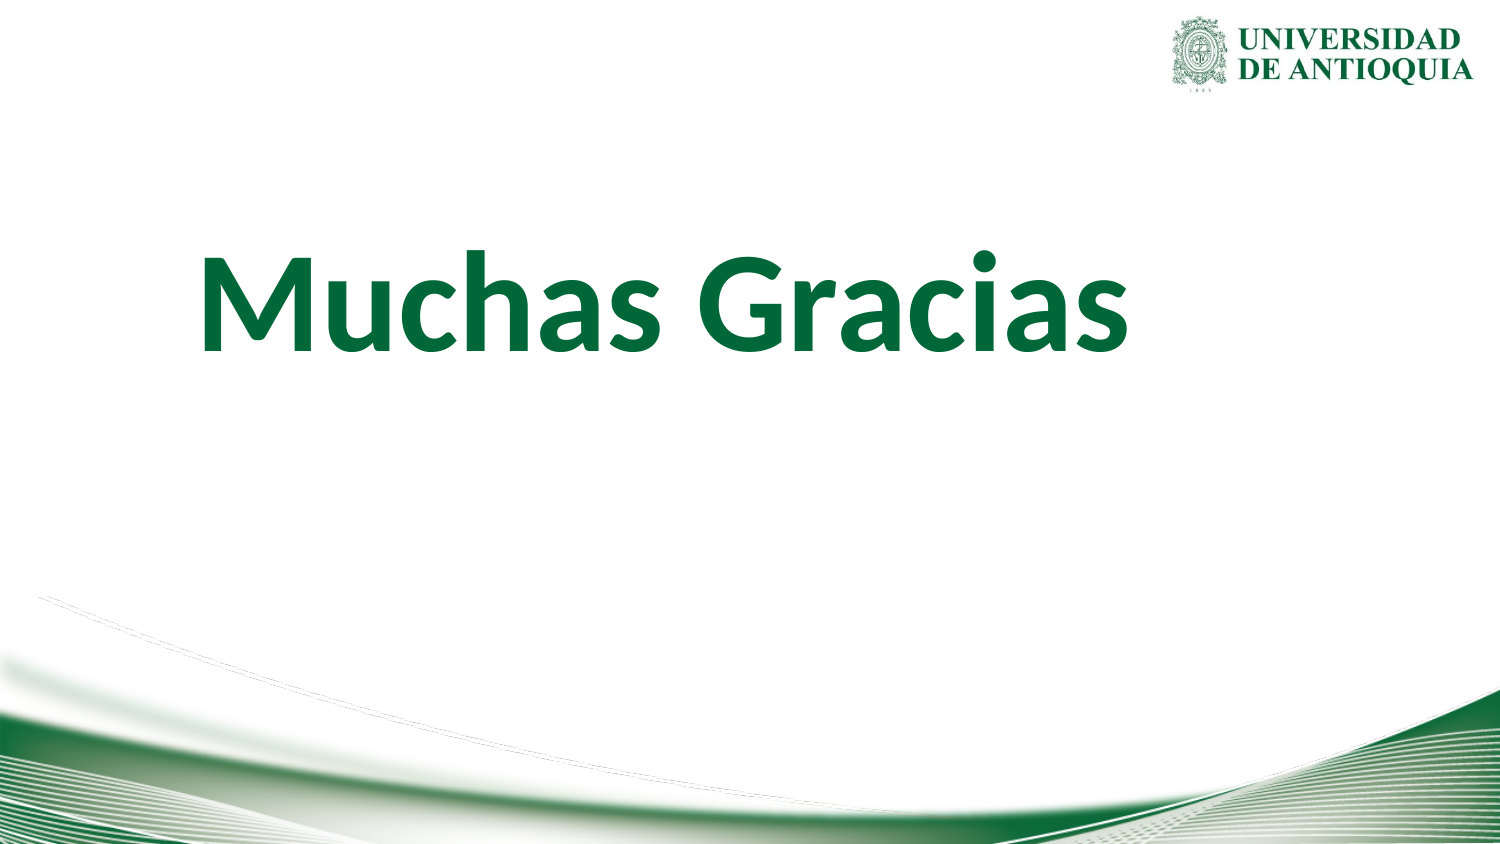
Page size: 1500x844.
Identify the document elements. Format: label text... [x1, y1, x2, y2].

title Muchas Gracias [184, 215, 1479, 299]
picture [0, 595, 1500, 844]
picture [1167, 13, 1477, 95]
